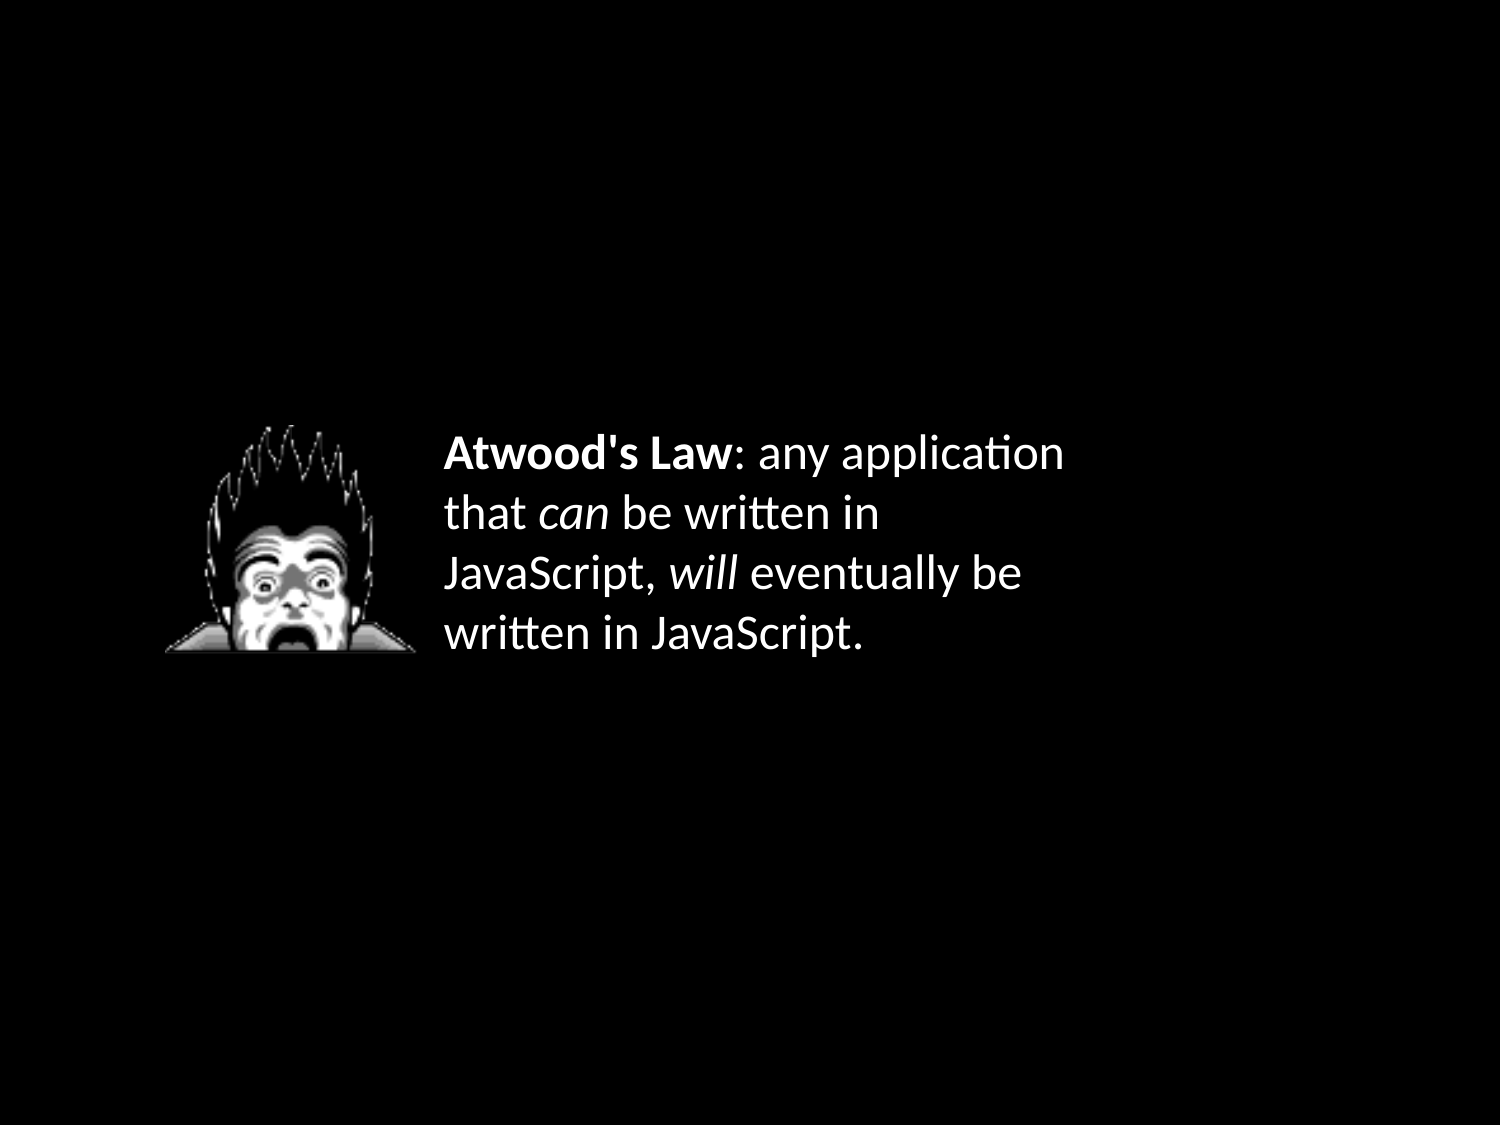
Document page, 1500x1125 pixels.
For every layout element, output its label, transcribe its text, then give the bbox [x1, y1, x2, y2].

text_box Atwood's Law: any application that can be written in JavaScript, will eventually be written in JavaScript. [432, 413, 1300, 665]
picture [165, 424, 419, 656]
